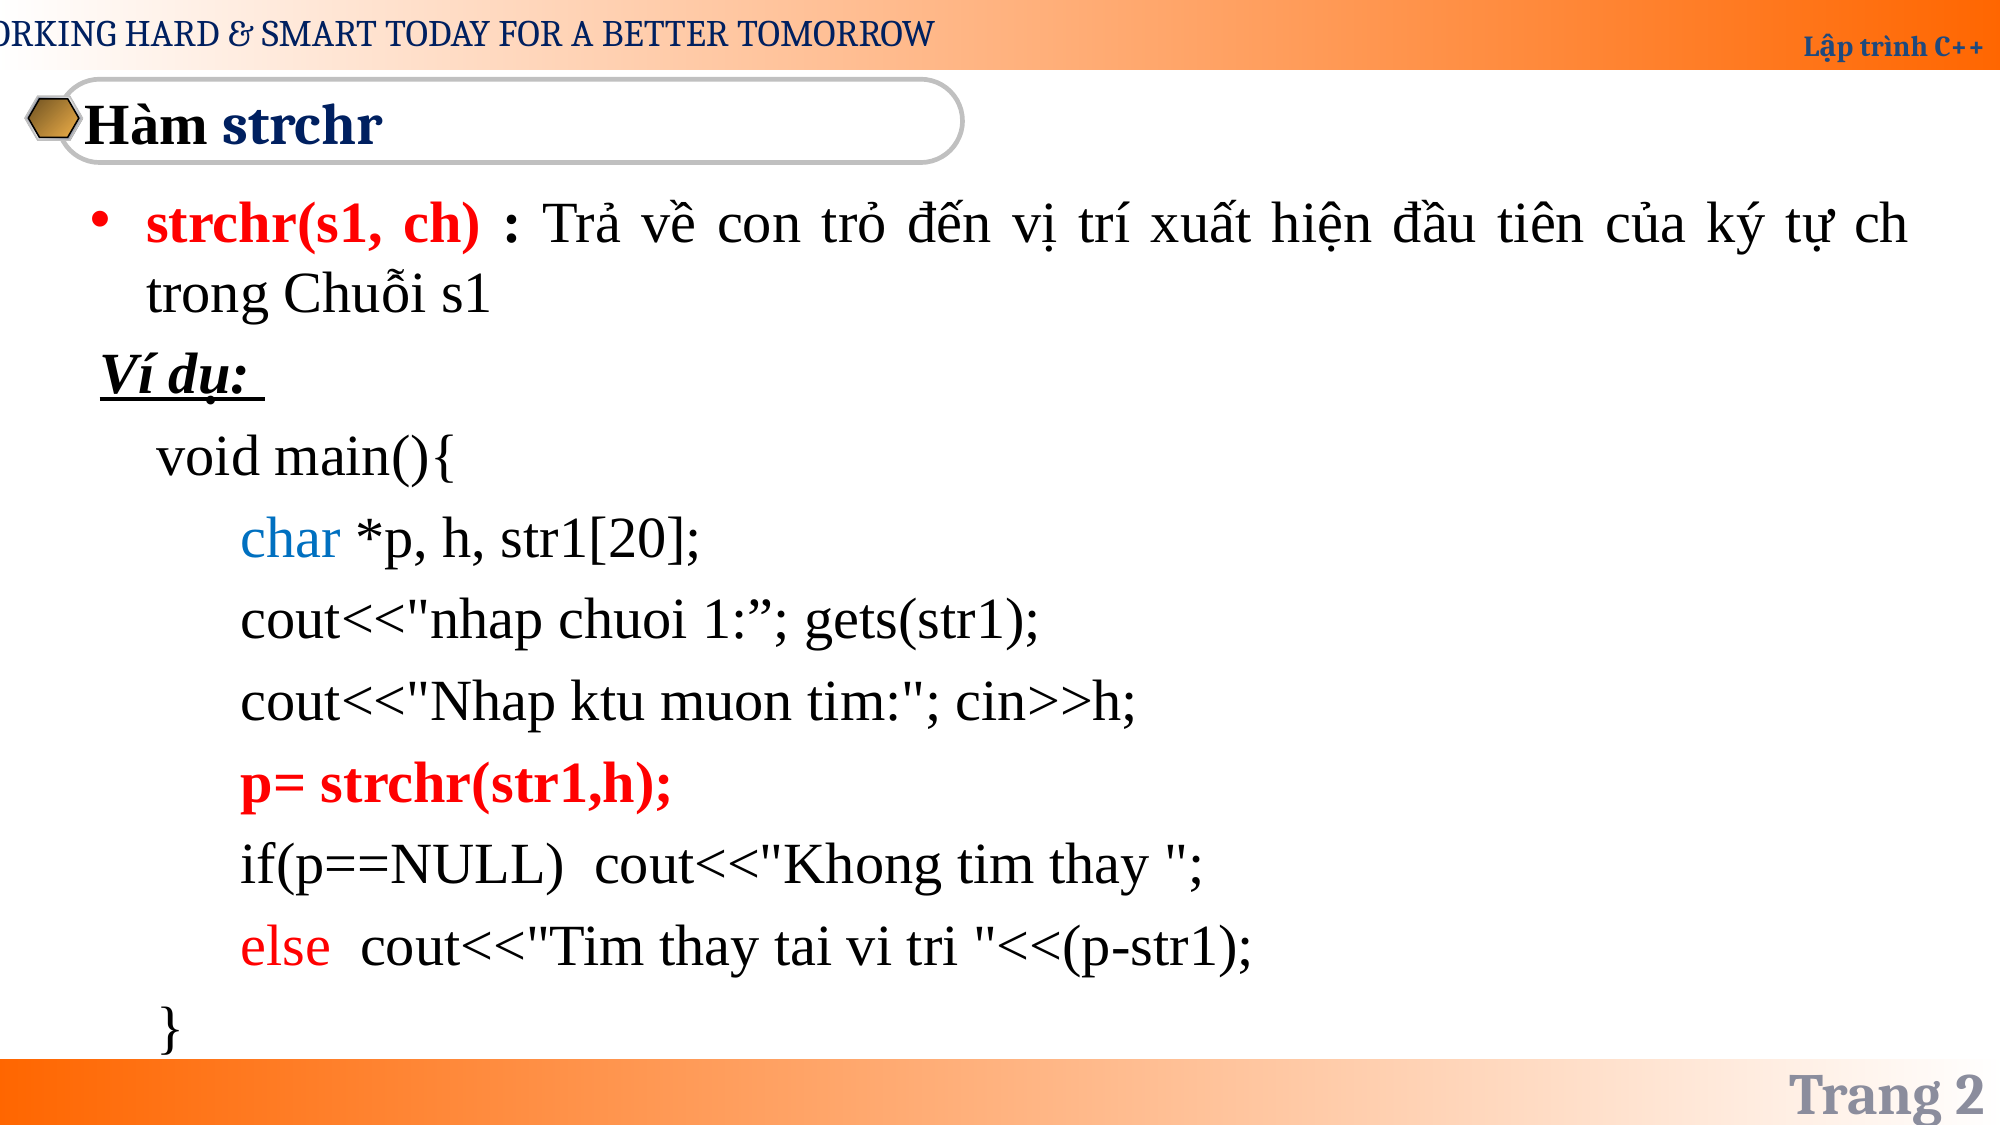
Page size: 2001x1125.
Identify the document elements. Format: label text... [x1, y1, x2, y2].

slide_number Trang 2 [1533, 1060, 2000, 1121]
slide_number Trang 2 [1609, 0, 1613, 70]
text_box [24, 78, 963, 163]
text_box strchr(s1, ch) : Trả về con trỏ đến vị trí xuất hiện đầu tiên của ký tự ch trong Chuỗi s1 Ví dụ: void main(){ char *p, h, str1[20]; cout<<"nhap chuoi 1:”; gets(str1); cout<<"Nhap ktu muon tim:"; cin>>h; p= strchr(str1,h); if(p==NULL) cout<<"Khong tim thay "; else cout<<"Tim thay tai vi tri "<<(p-str1); } [75, 176, 1925, 1038]
